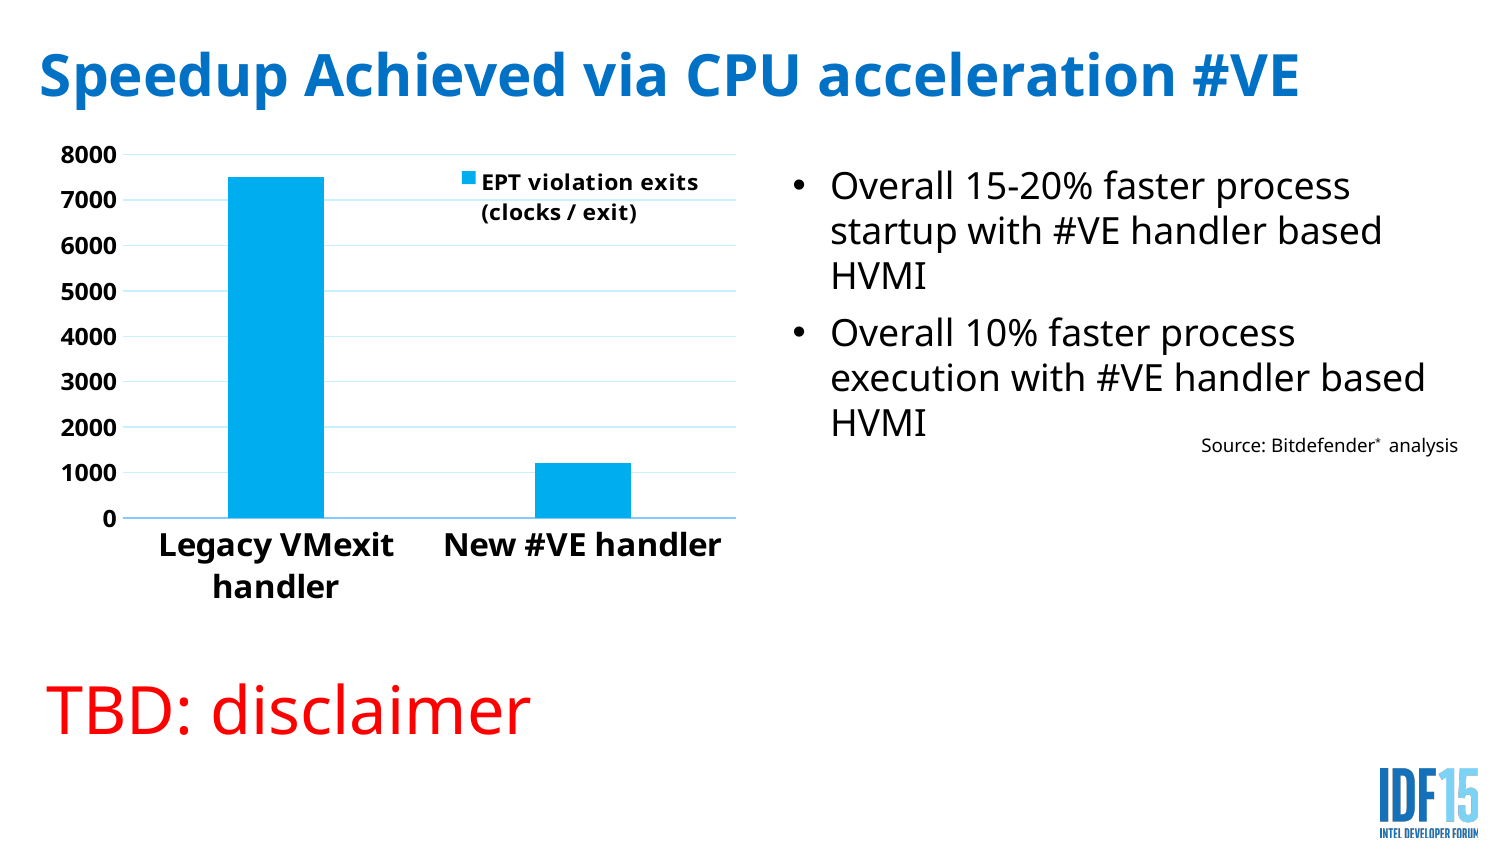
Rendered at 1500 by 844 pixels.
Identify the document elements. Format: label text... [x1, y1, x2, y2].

title Speedup Achieved via CPU acceleration #VE [31, 33, 1426, 123]
text_box TBD: disclaimer [31, 660, 1334, 755]
text_box Source: Bitdefender* analysis [1186, 426, 1474, 464]
chart [42, 131, 754, 608]
list Overall 15-20% faster process startup with #VE handler based HVMI Overall 10% faster process execution with #VE handler based HVMI [784, 157, 1476, 446]
